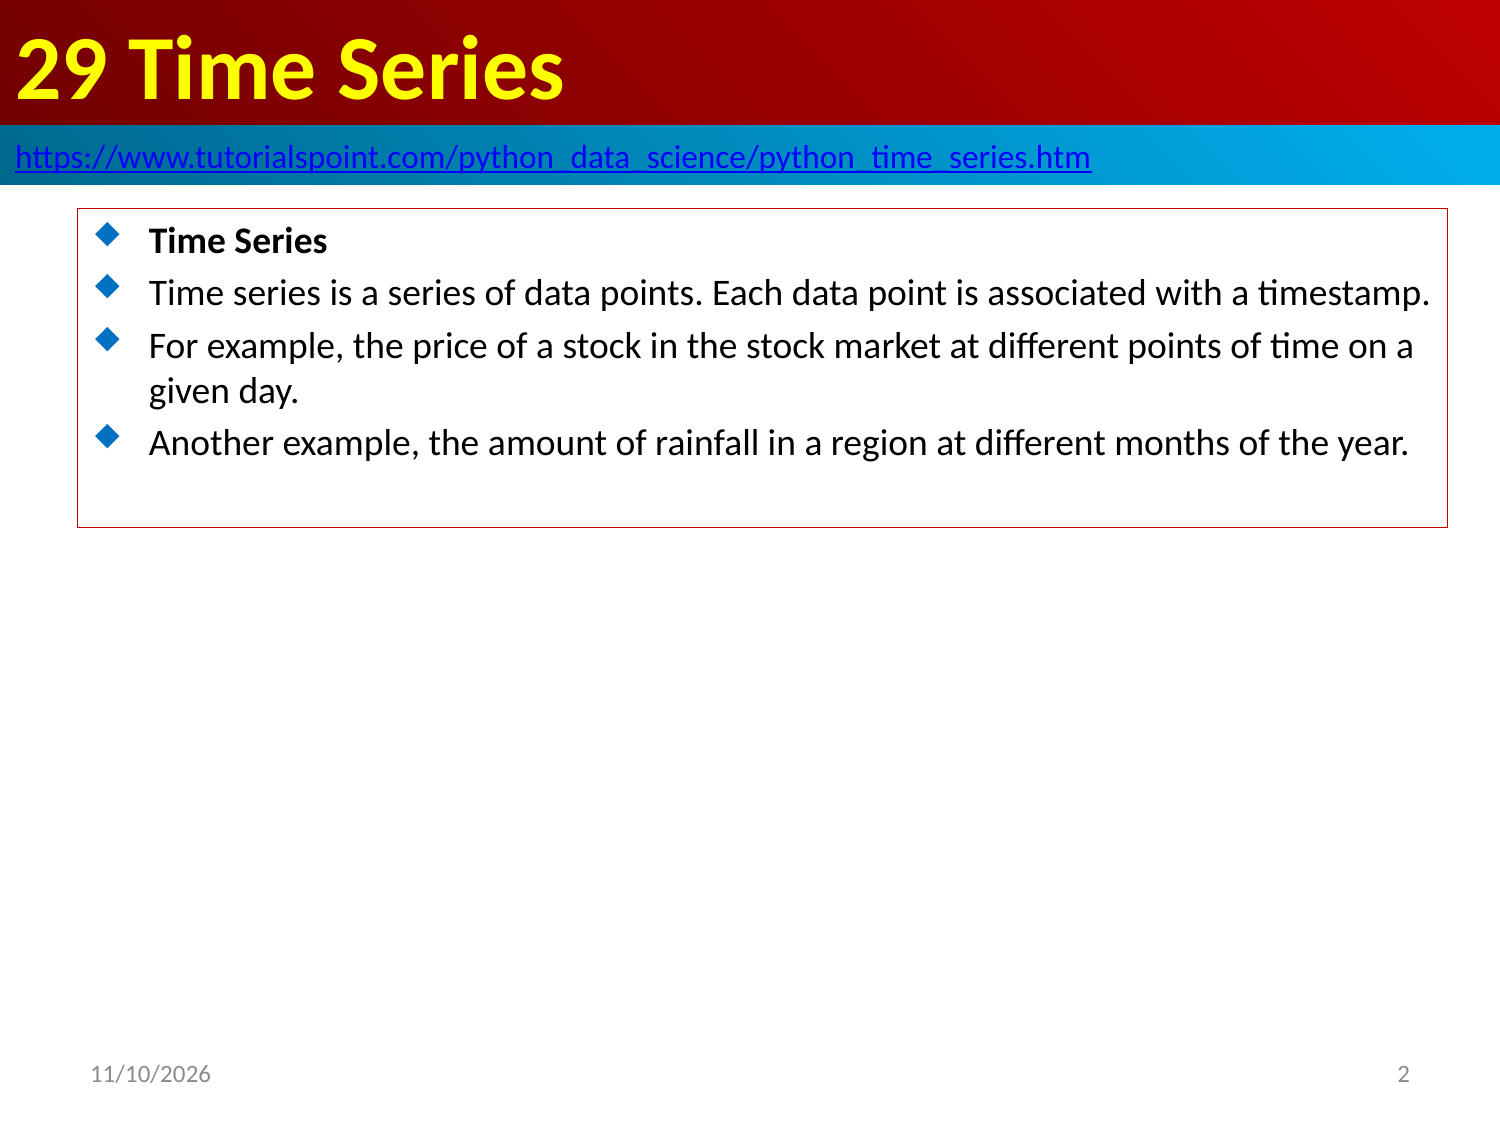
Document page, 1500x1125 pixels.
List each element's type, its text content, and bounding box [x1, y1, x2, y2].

text_box https://www.tutorialspoint.com/python_data_science/python_time_series.htm [0, 125, 1500, 185]
title 29 Time Series [0, 0, 1500, 125]
subtitle Time Series Time series is a series of data points. Each data point is associated with a timestamp. For example, the price of a stock in the stock market at different points of time on a given day. Another example, the amount of rainfall in a region at different months of the year. [77, 208, 1448, 528]
slide_number 2 [1074, 1042, 1425, 1103]
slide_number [75, 1042, 425, 1103]
